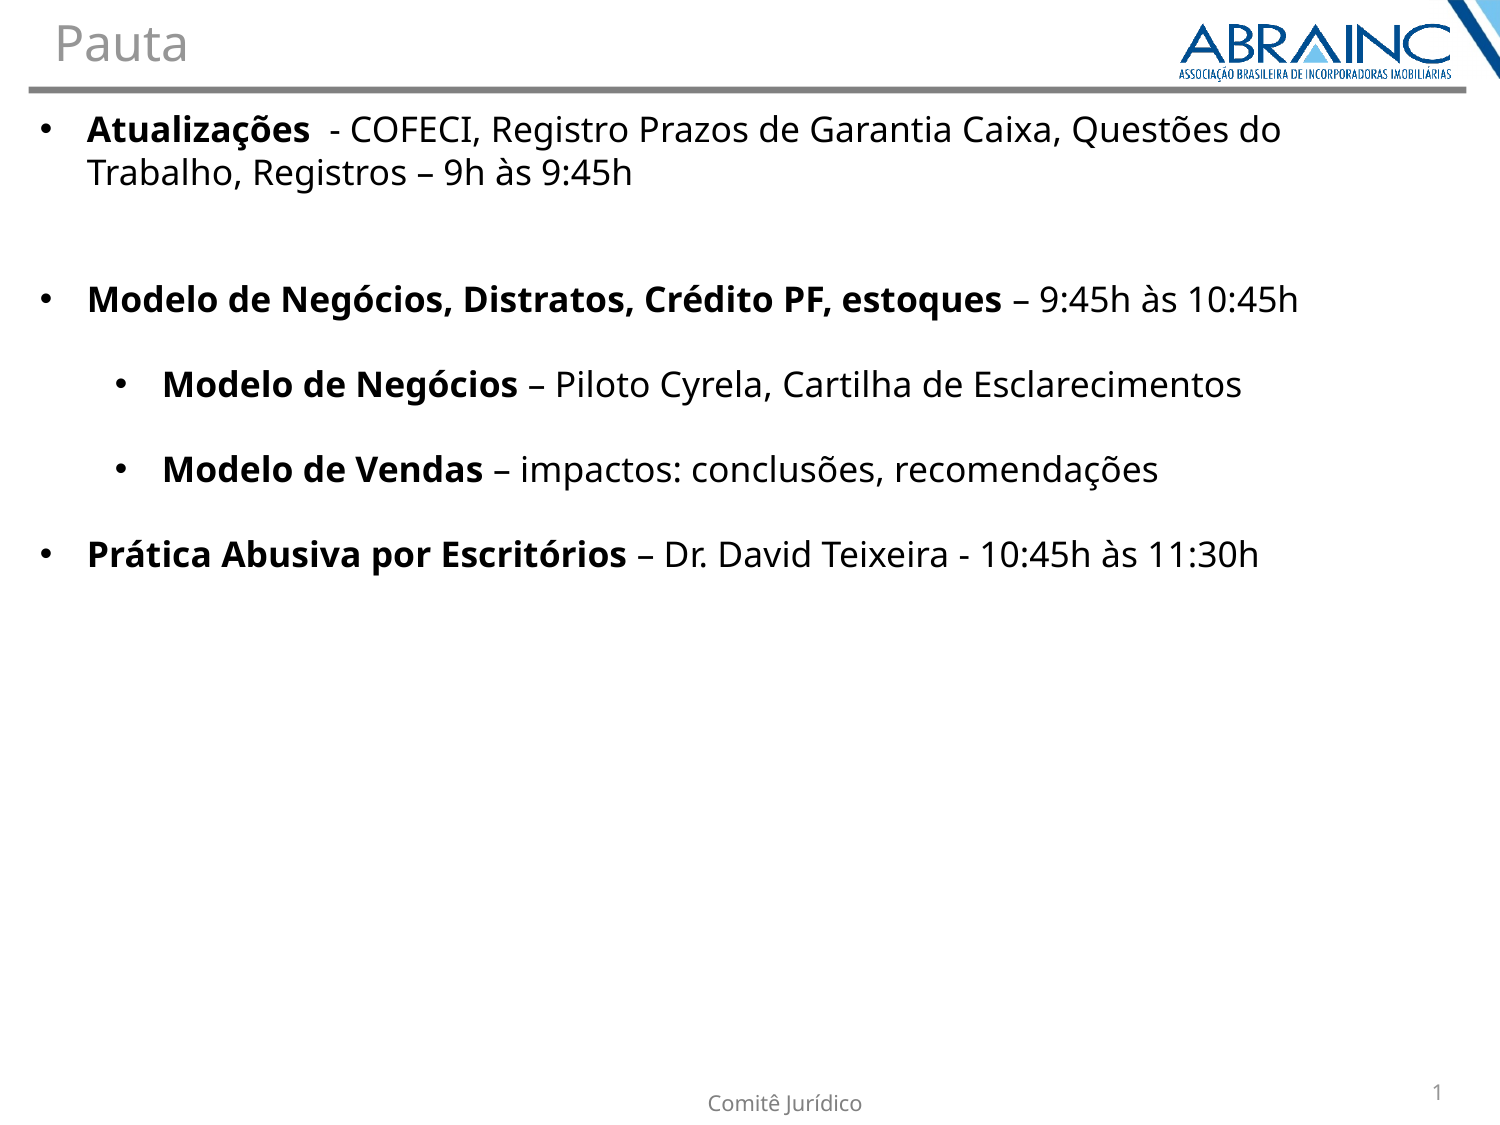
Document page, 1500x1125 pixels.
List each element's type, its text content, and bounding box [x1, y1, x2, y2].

text_box Comitê Jurídico [655, 1081, 916, 1125]
text_box 1 [1198, 1070, 1459, 1114]
title Pauta [39, 0, 1254, 101]
text_box Atualizações - COFECI, Registro Prazos de Garantia Caixa, Questões do Trabalho, Registros – 9h às 9:45h Modelo de Negócios, Distratos, Crédito PF, estoques – 9:45h às 10:45h Modelo de Negócios – Piloto Cyrela, Cartilha de Esclarecimentos Modelo de Vendas – impactos: conclusões, recomendações Prática Abusiva por Escritórios – Dr. David Teixeira - 10:45h às 11:30h [29, 101, 1445, 836]
picture [1175, 0, 1500, 83]
